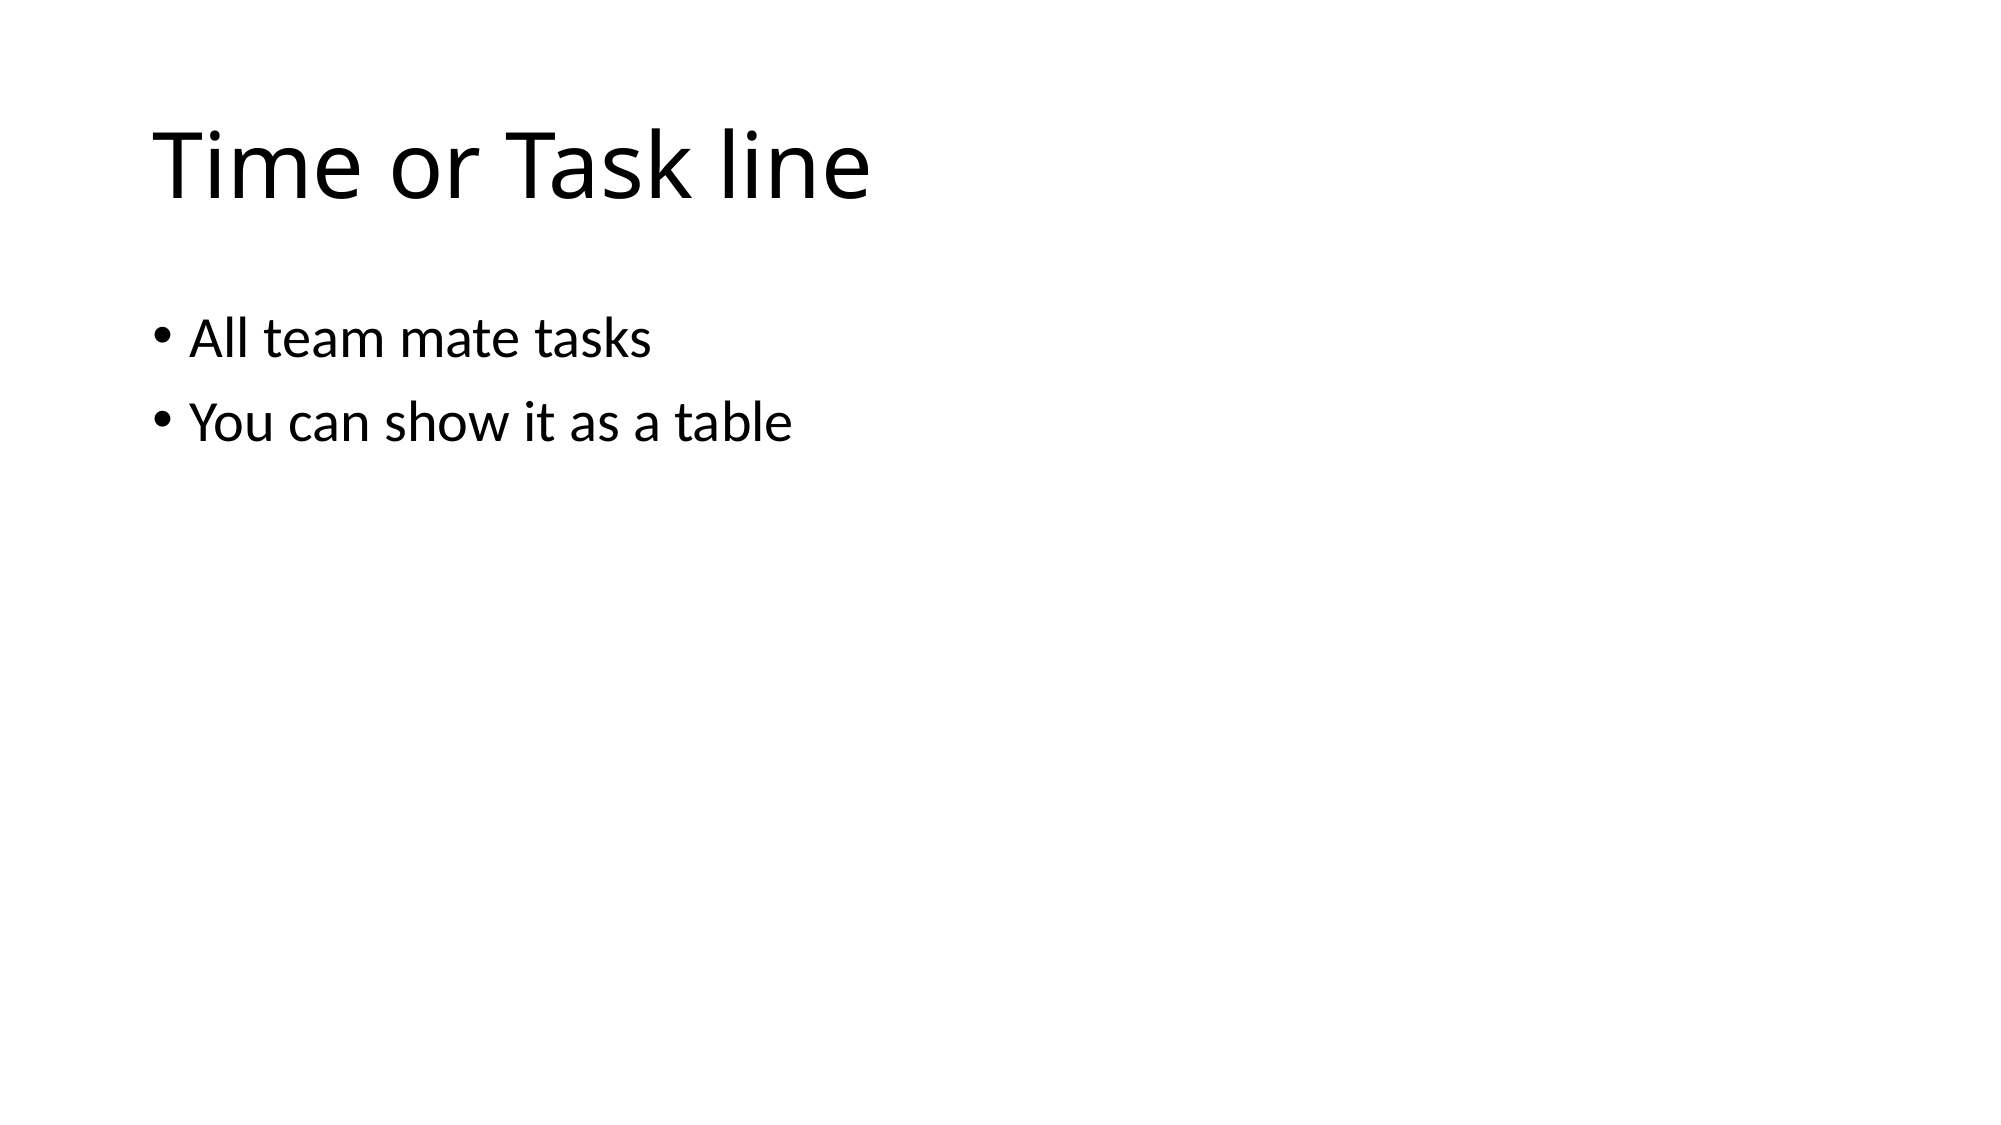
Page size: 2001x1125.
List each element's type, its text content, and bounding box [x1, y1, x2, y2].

title Time or Task line [137, 59, 1863, 278]
list All team mate tasks You can show it as a table [137, 299, 1863, 1014]
